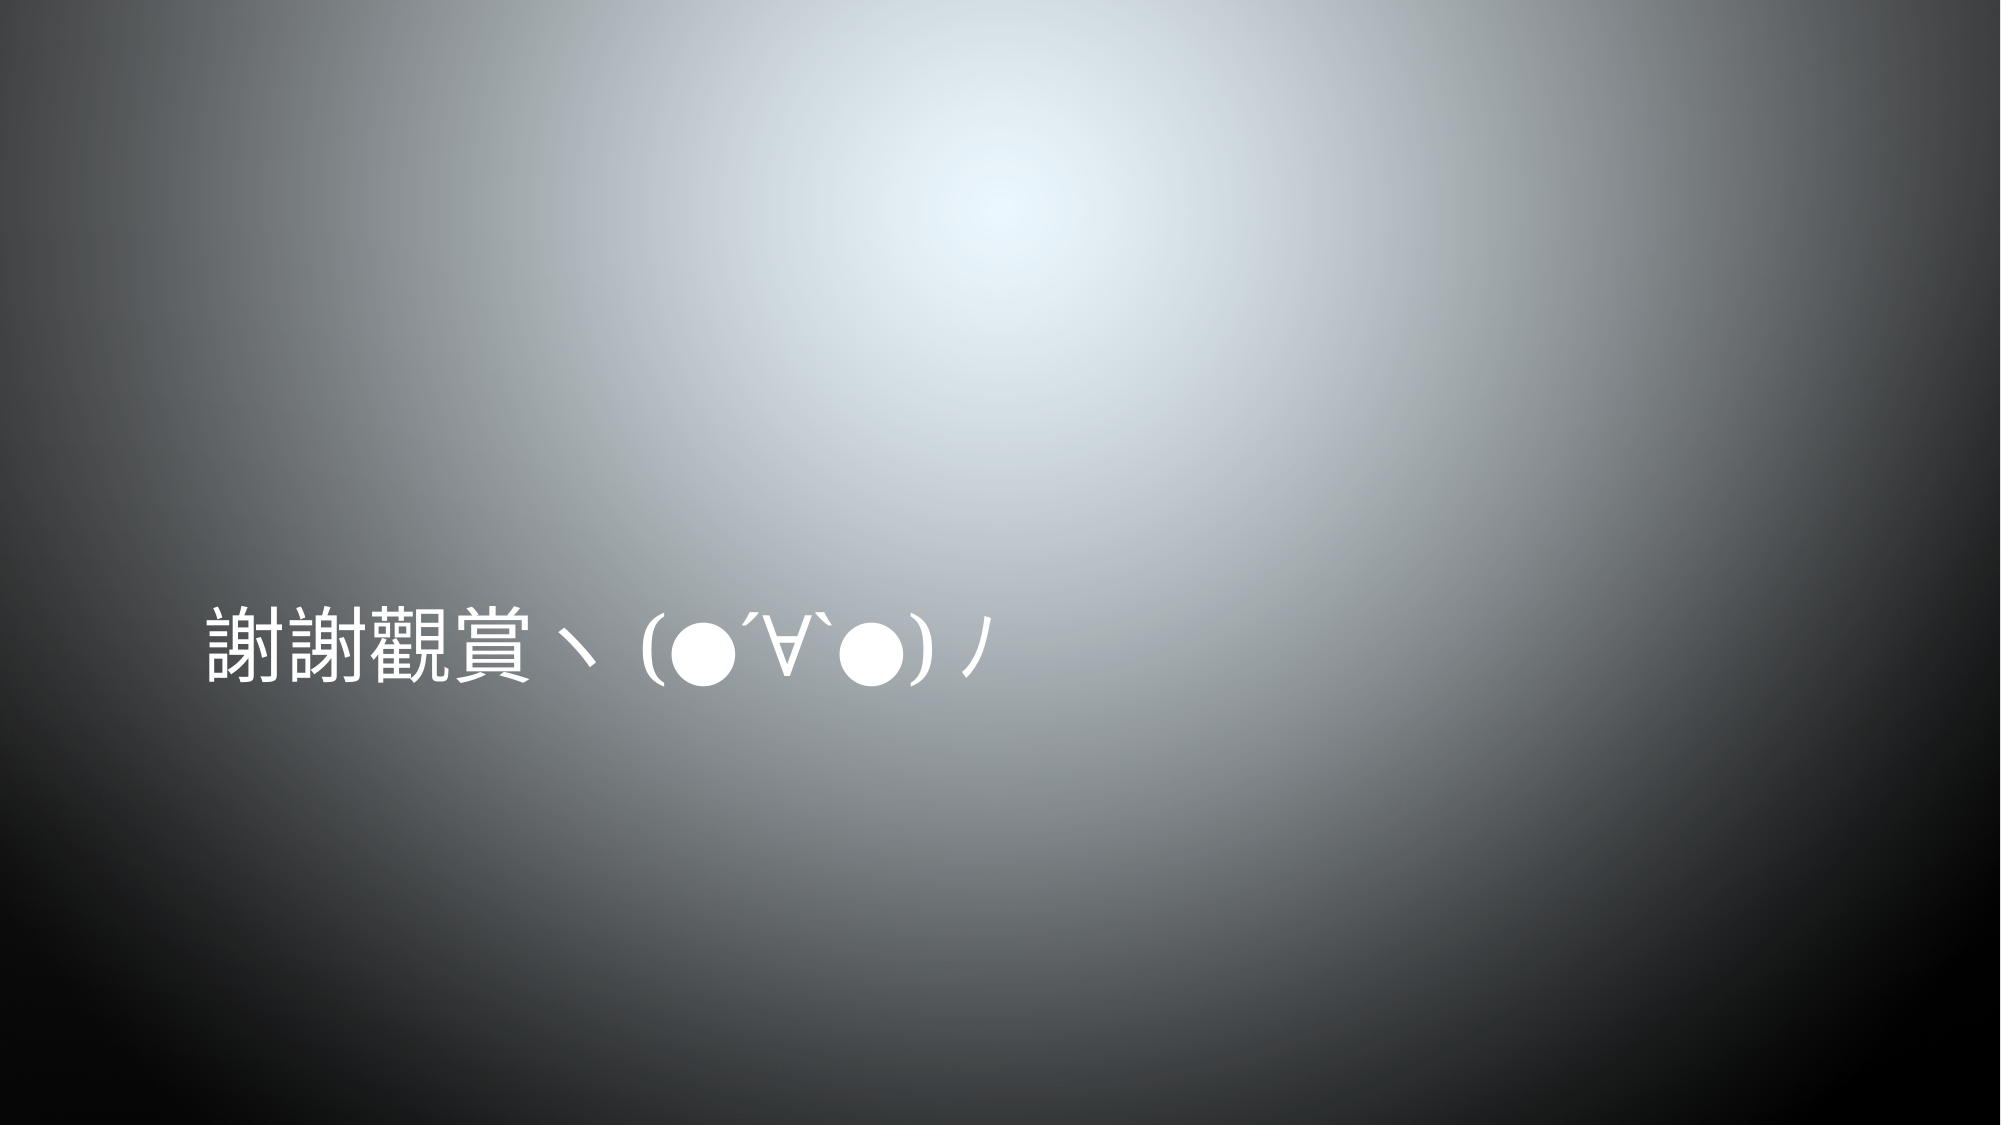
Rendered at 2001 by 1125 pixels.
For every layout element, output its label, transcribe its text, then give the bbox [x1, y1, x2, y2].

text_box [187, 725, 1813, 952]
text_box 謝謝觀賞ヽ(●´∀`●)ﾉ [187, 232, 1813, 701]
picture [0, 0, 2001, 1125]
